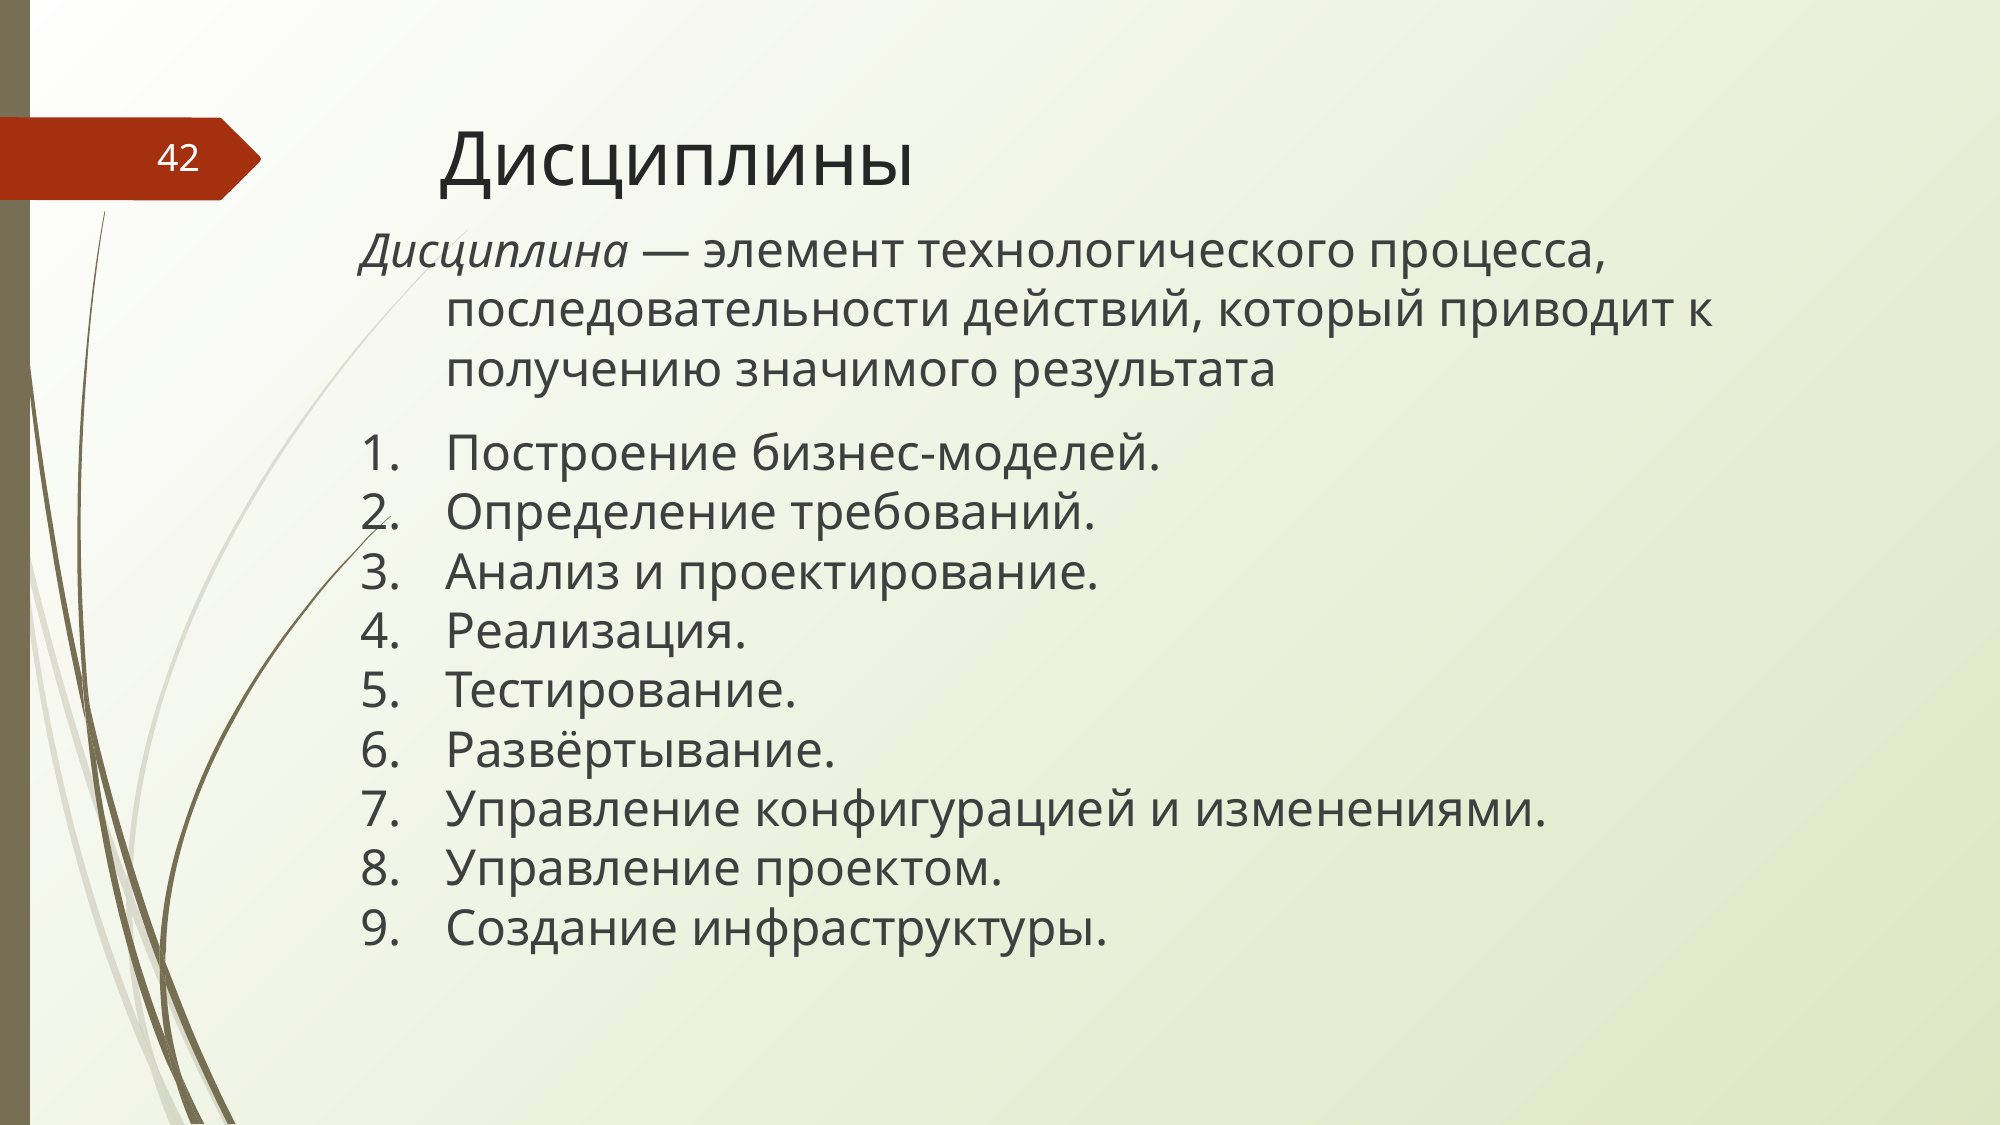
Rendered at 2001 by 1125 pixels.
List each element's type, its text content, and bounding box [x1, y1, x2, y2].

slide_number ‹#› [87, 129, 216, 190]
title Дисциплины [425, 102, 1888, 313]
list Дисциплина — элемент технологического процесса, последовательности действий, который приводит к получению значимого результата Построение бизнес-моделей. Определение требований. Анализ и проектирование. Реализация. Тестирование. Развёртывание. Управление конфигурацией и изменениями. Управление проектом. Создание инфраструктуры. [345, 210, 1884, 1057]
